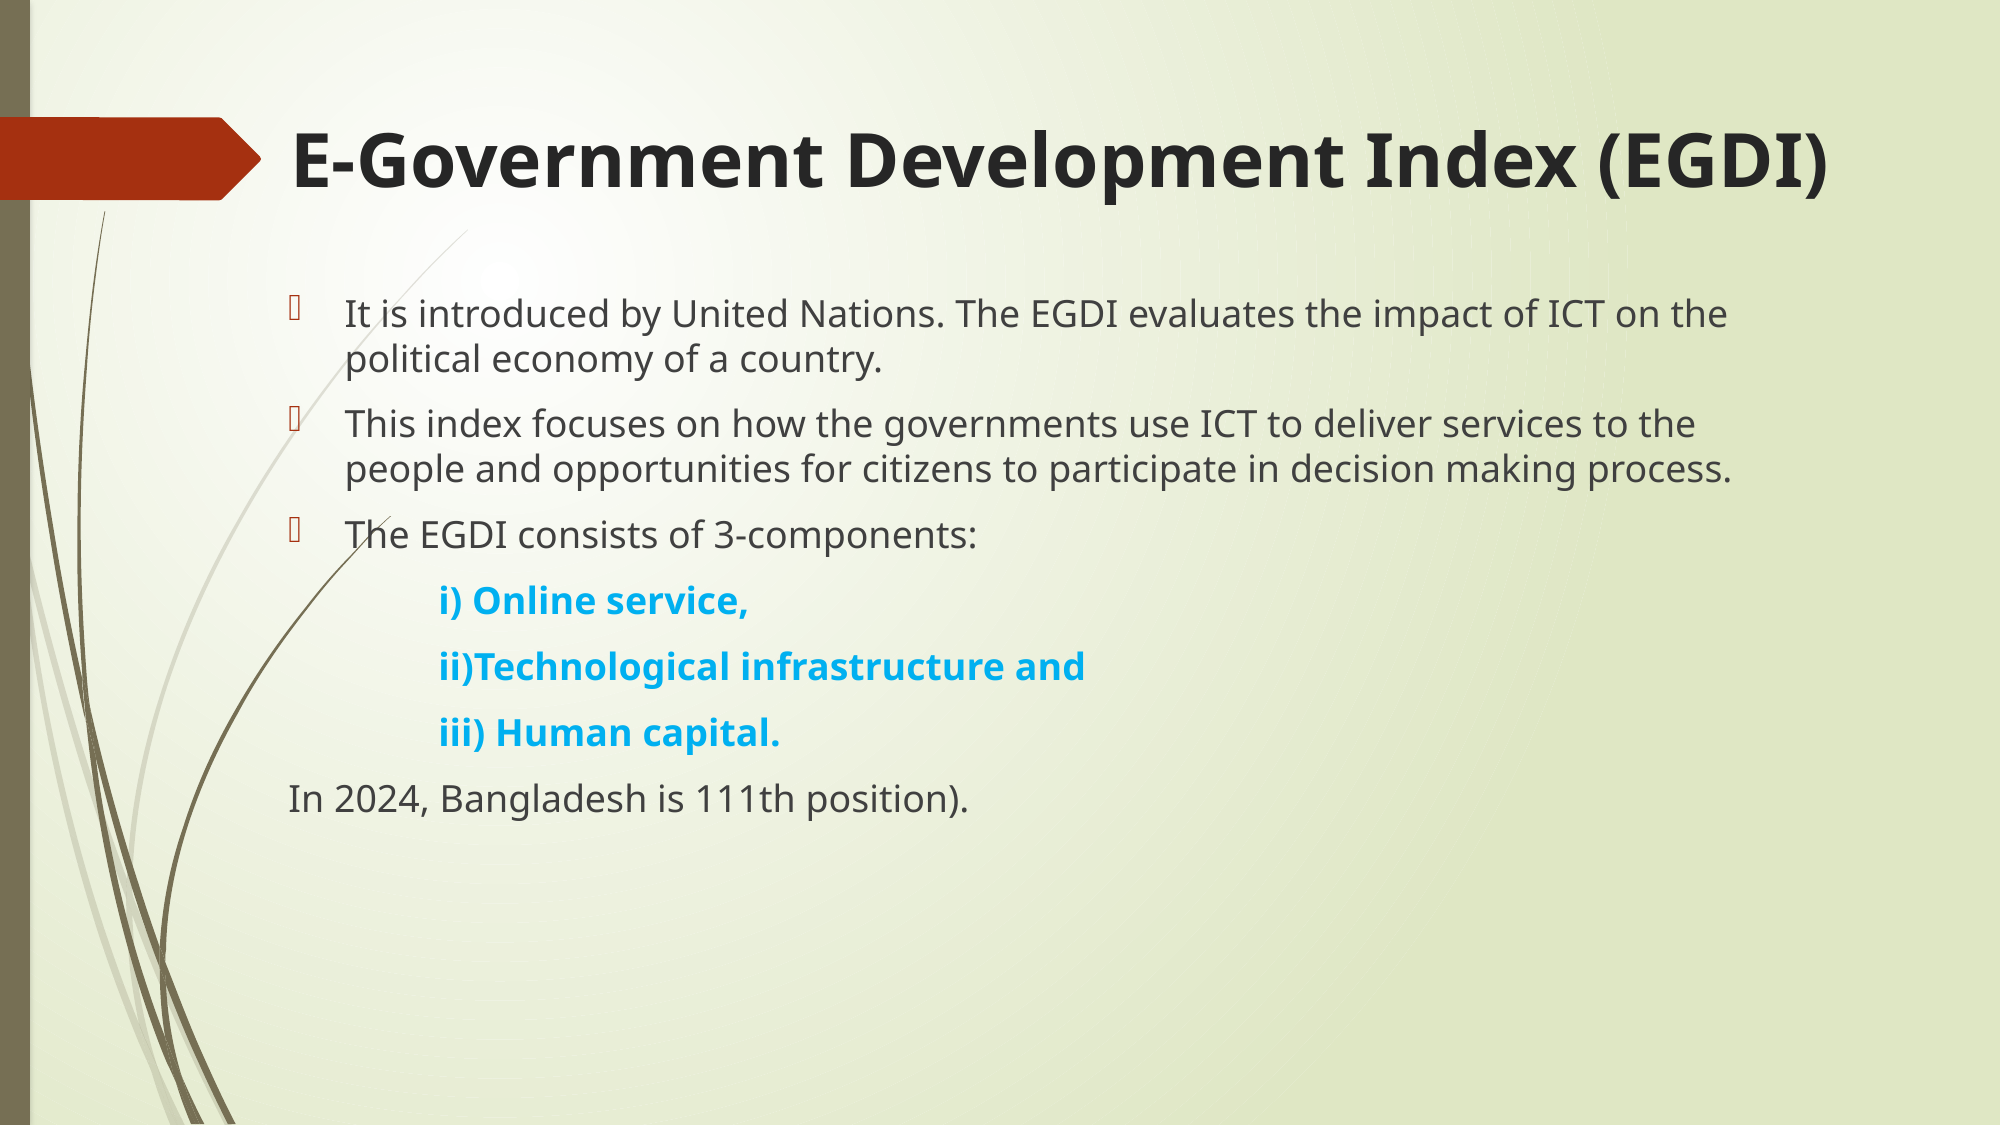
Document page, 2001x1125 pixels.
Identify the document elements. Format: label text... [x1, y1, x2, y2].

list It is introduced by United Nations. The EGDI evaluates the impact of ICT on the political economy of a country. This index focuses on how the governments use ICT to deliver services to the people and opportunities for citizens to participate in decision making process. The EGDI consists of 3-components: i) Online service, ii)Technological infrastructure and iii) Human capital. In 2024, Bangladesh is 111th position). [273, 282, 1798, 966]
title E-Government Development Index (EGDI) [275, 104, 1915, 215]
